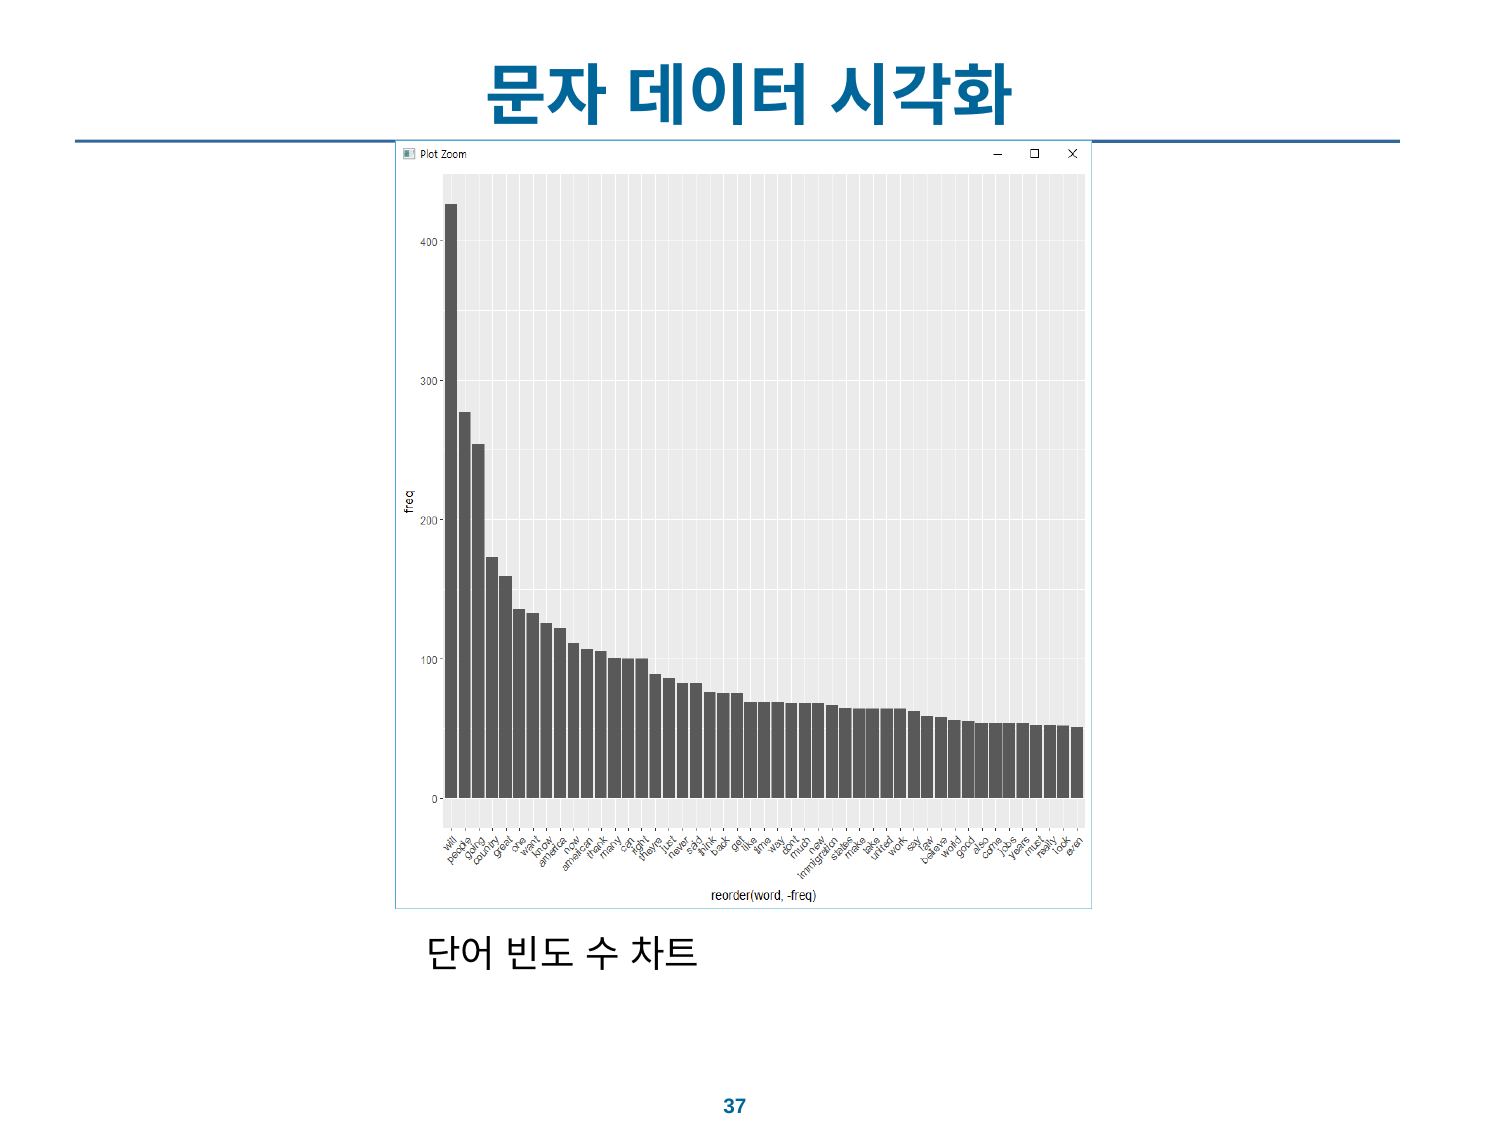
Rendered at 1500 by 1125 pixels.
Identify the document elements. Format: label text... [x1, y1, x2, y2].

picture [394, 139, 1093, 909]
title 문자 데이터 시각화 [75, 45, 1425, 141]
text_box 단어 빈도 수 차트 [411, 922, 715, 983]
